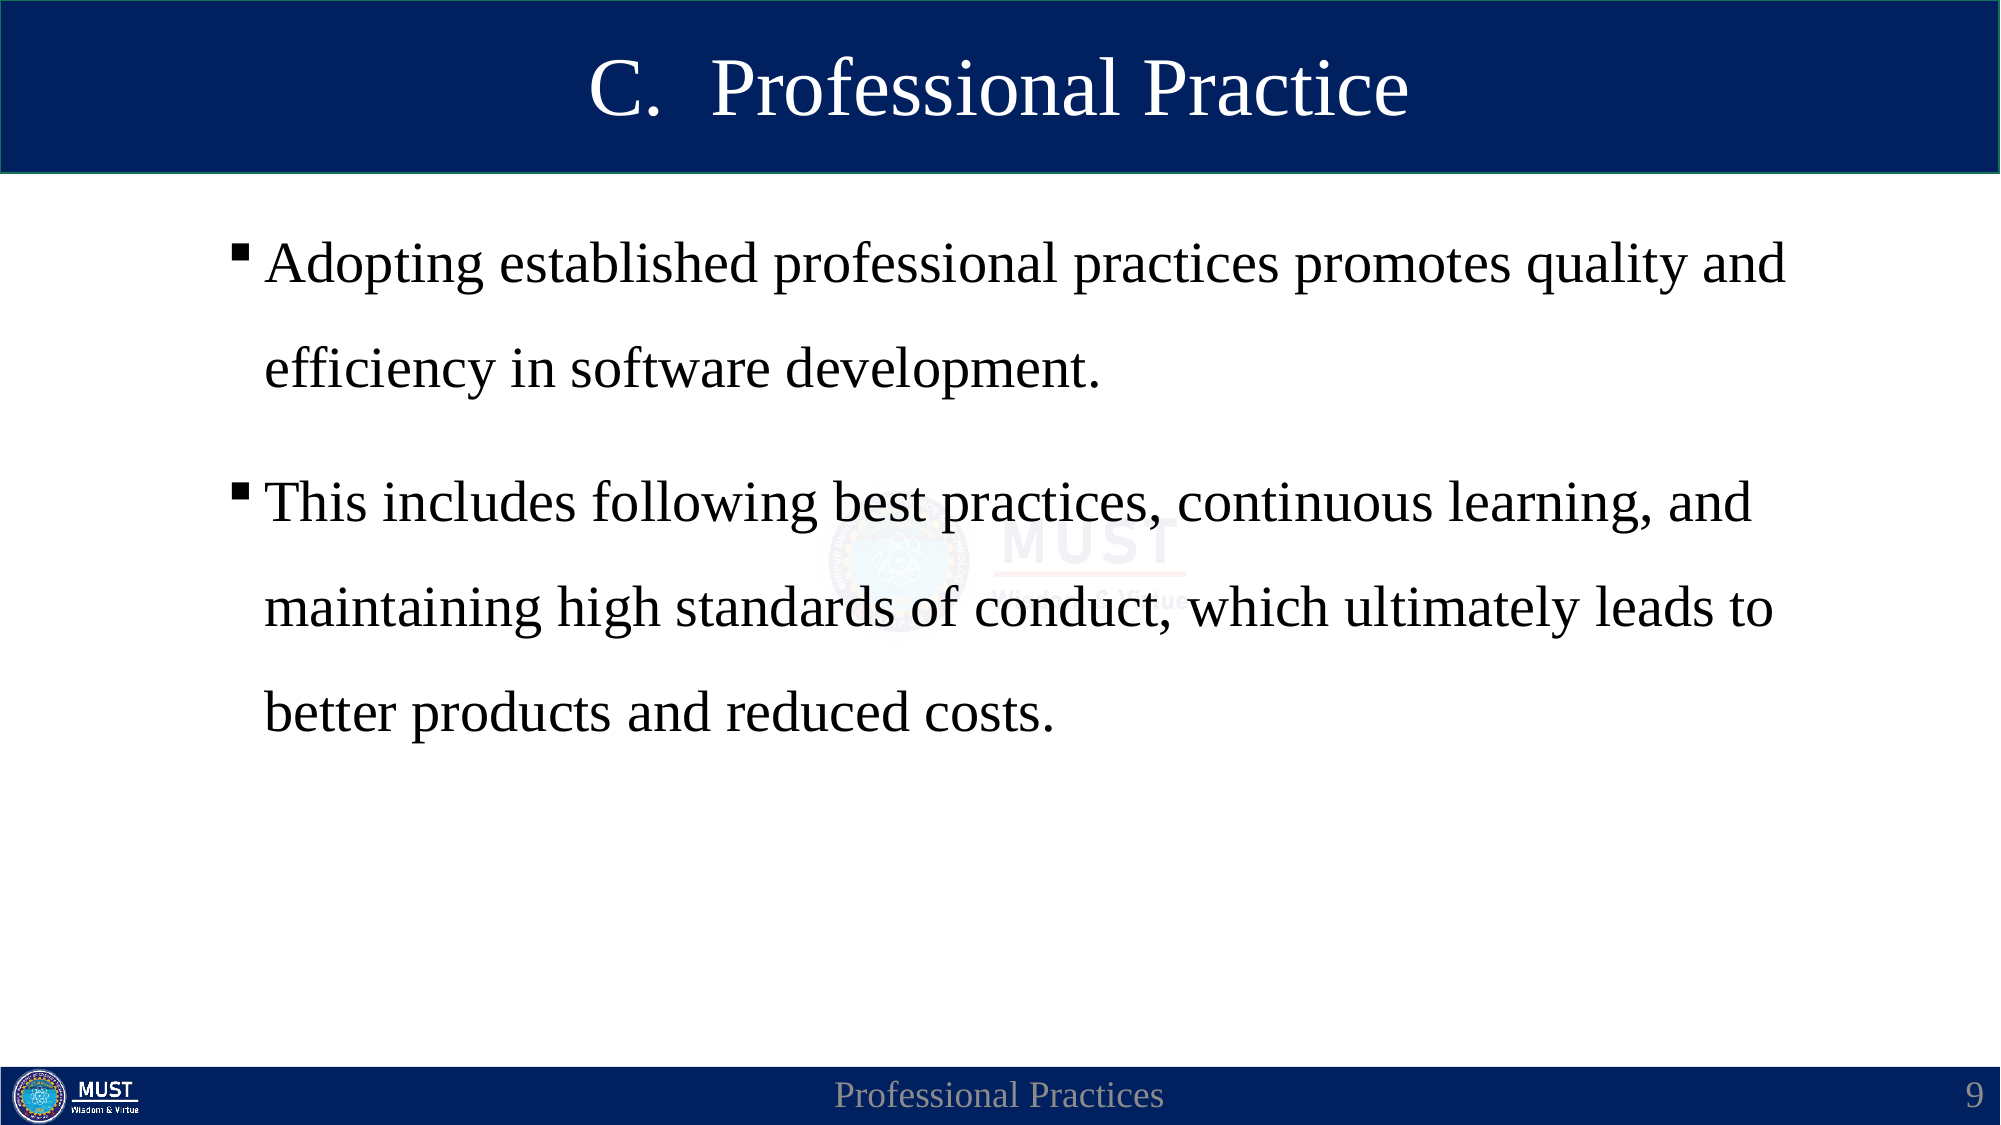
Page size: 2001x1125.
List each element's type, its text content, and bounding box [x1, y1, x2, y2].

text_box [0, 1066, 9, 1125]
text_box [139, 1066, 2000, 1125]
list Adopting established professional practices promotes quality and efficiency in software development. This includes following best practices, continuous learning, and maintaining high standards of conduct, which ultimately leads to better products and reduced costs. [137, 182, 1863, 896]
title Professional Practice [137, 2, 1863, 176]
footer Professional Practices [662, 1062, 1338, 1123]
picture [9, 1066, 139, 1125]
text_box [0, 0, 2000, 174]
slide_number 9 [1549, 1062, 2000, 1123]
